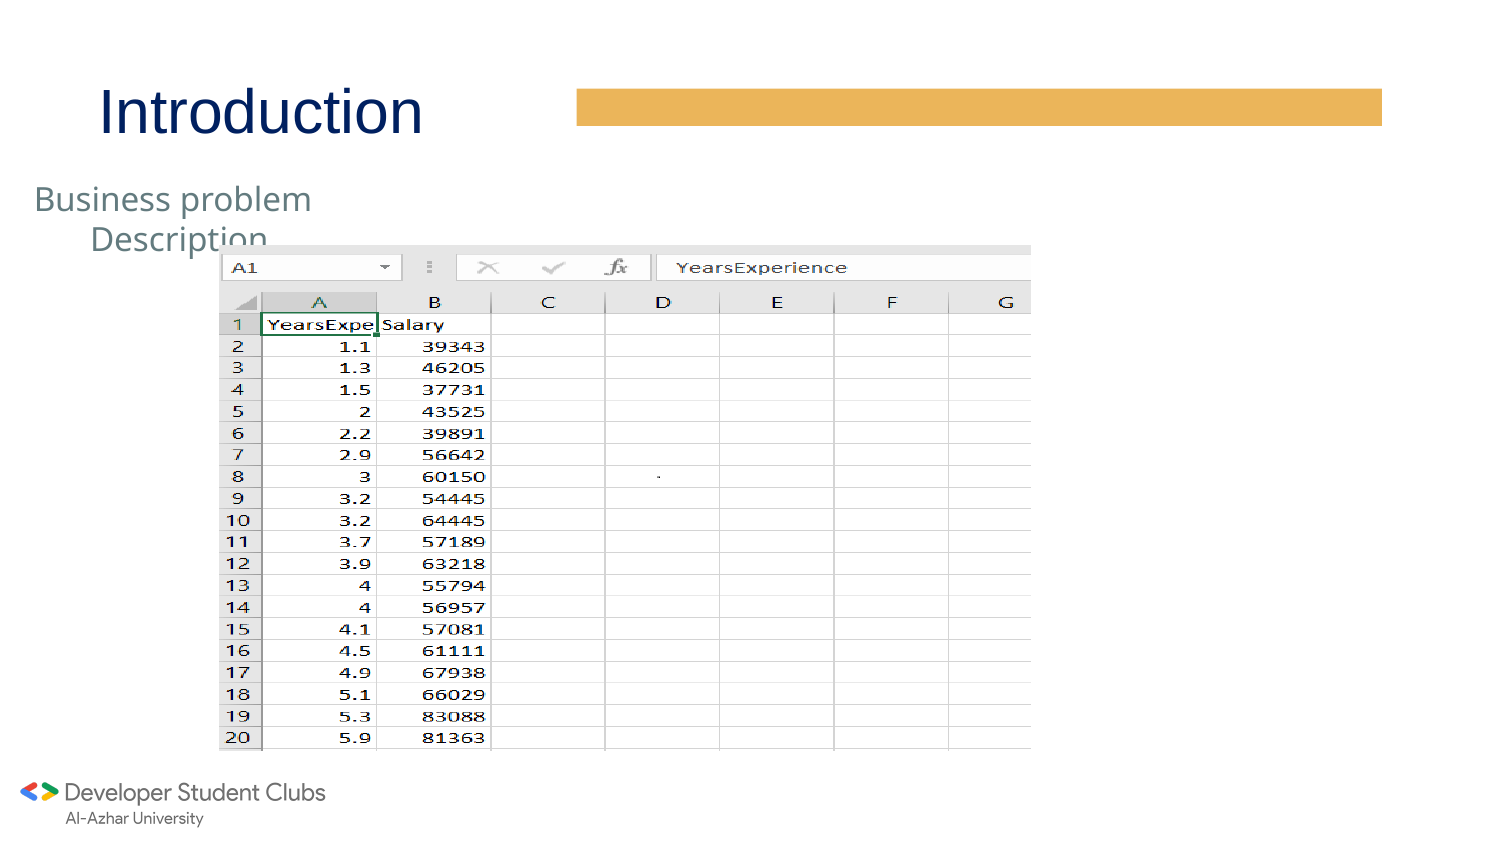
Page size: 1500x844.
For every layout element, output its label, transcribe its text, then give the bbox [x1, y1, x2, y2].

picture [218, 245, 1031, 751]
picture [13, 763, 329, 834]
title Introduction [83, 56, 575, 151]
subtitle Business problem Description [0, 163, 471, 213]
